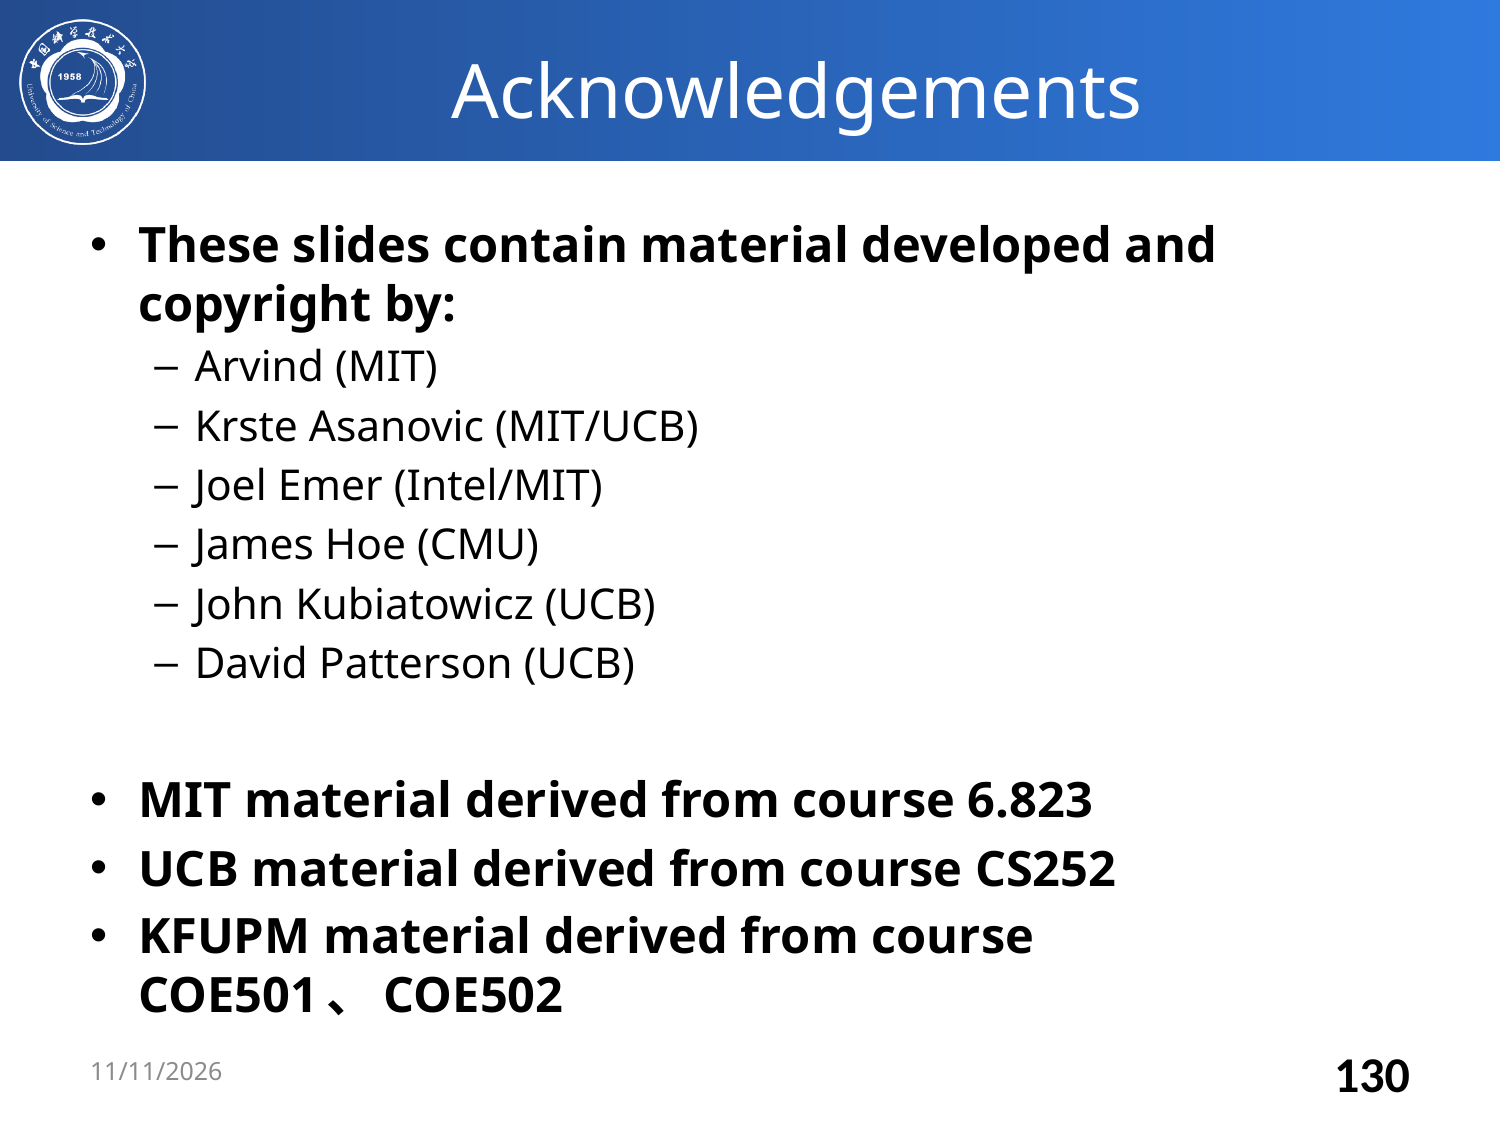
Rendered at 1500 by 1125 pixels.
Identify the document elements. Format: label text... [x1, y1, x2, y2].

picture [19, 19, 146, 145]
slide_number 130 [1074, 1042, 1425, 1103]
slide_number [75, 1042, 425, 1103]
title Acknowledgements [169, 24, 1425, 153]
list These slides contain material developed and copyright by: Arvind (MIT) Krste Asanovic (MIT/UCB) Joel Emer (Intel/MIT) James Hoe (CMU) John Kubiatowicz (UCB) David Patterson (UCB) MIT material derived from course 6.823 UCB material derived from course CS252 KFUPM material derived from course COE501、COE502 [75, 206, 1425, 1036]
